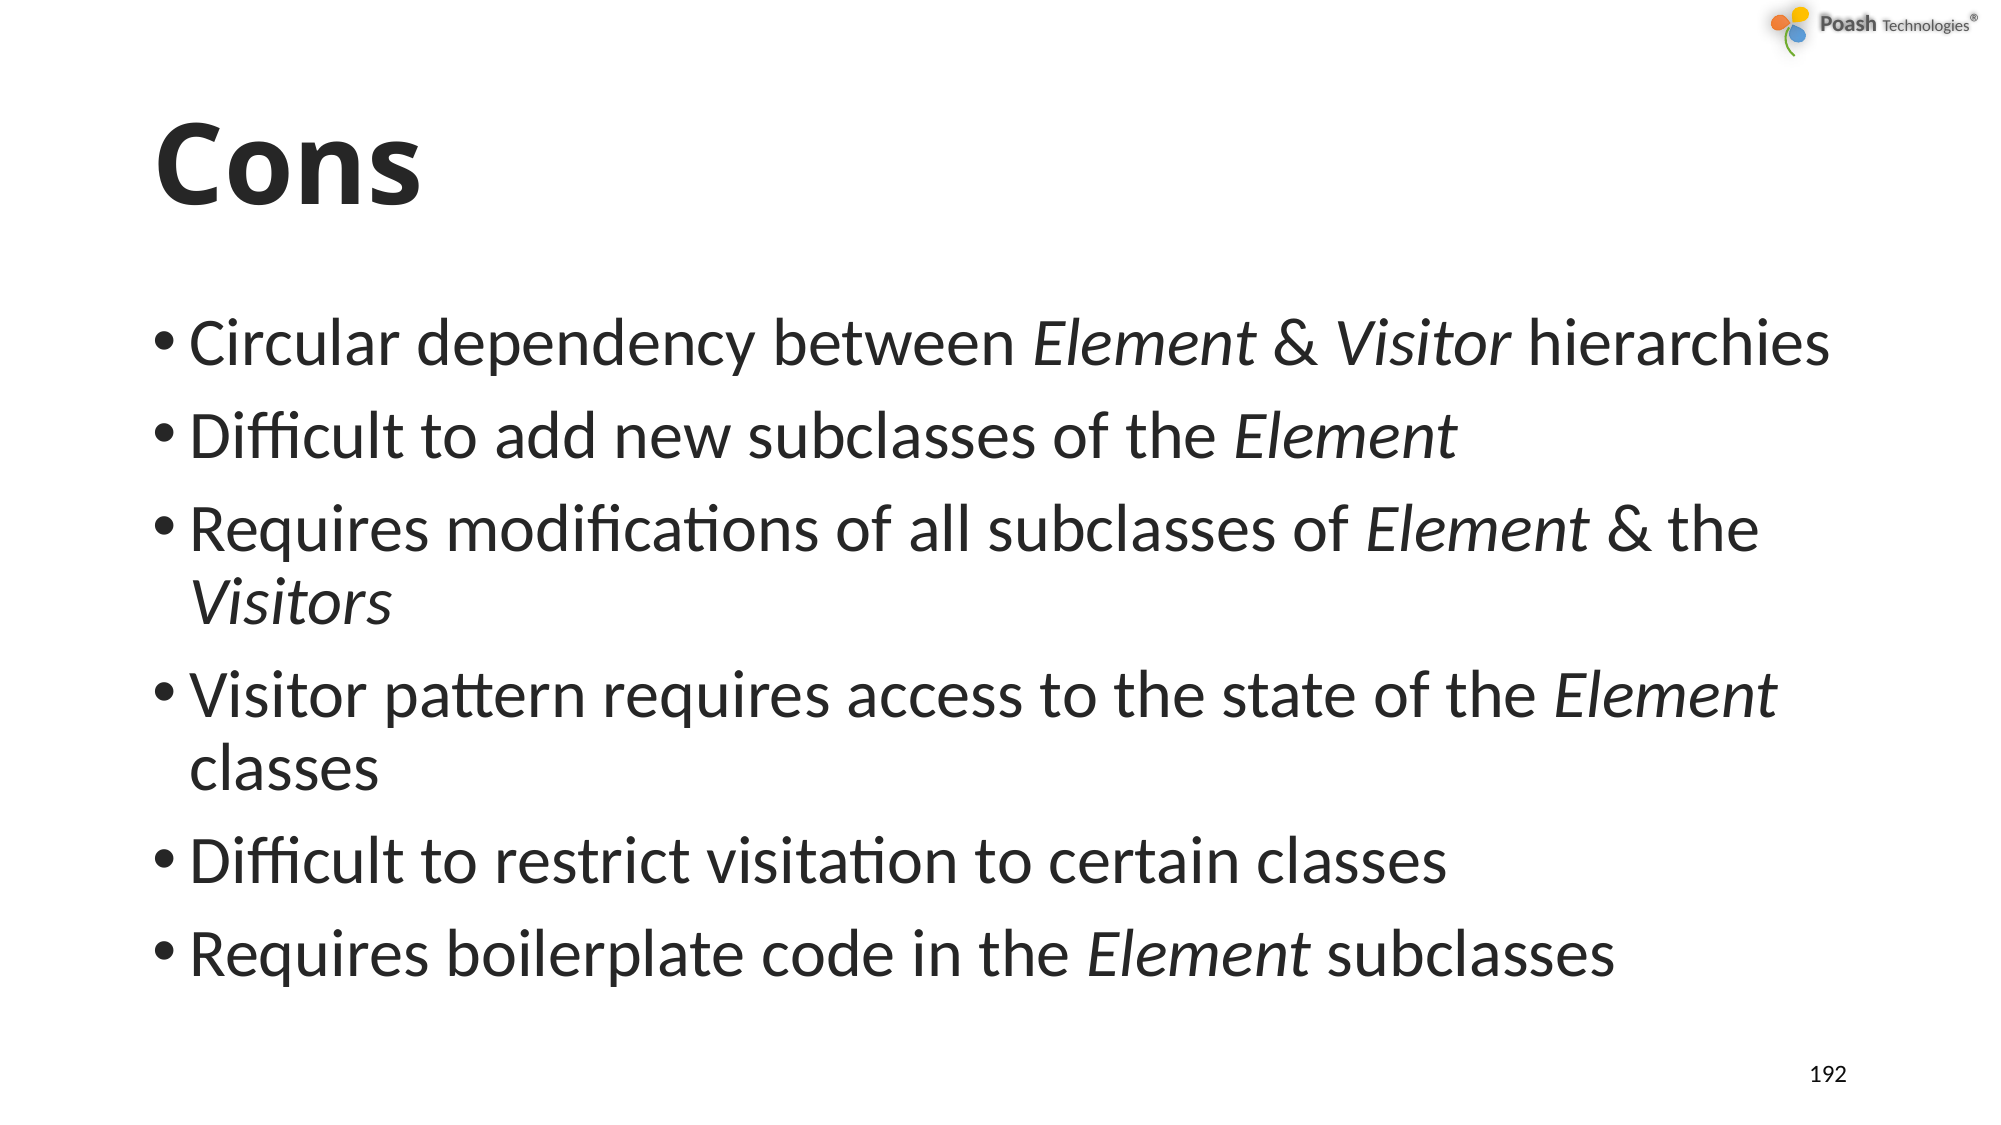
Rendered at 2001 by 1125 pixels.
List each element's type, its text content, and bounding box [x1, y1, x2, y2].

slide_number 192 [1412, 1042, 1863, 1103]
list Circular dependency between Element & Visitor hierarchies Difficult to add new subclasses of the Element Requires modifications of all subclasses of Element & the Visitors Visitor pattern requires access to the state of the Element classes Difficult to restrict visitation to certain classes Requires boilerplate code in the Element subclasses [137, 299, 1863, 1014]
title Cons [137, 59, 1863, 278]
